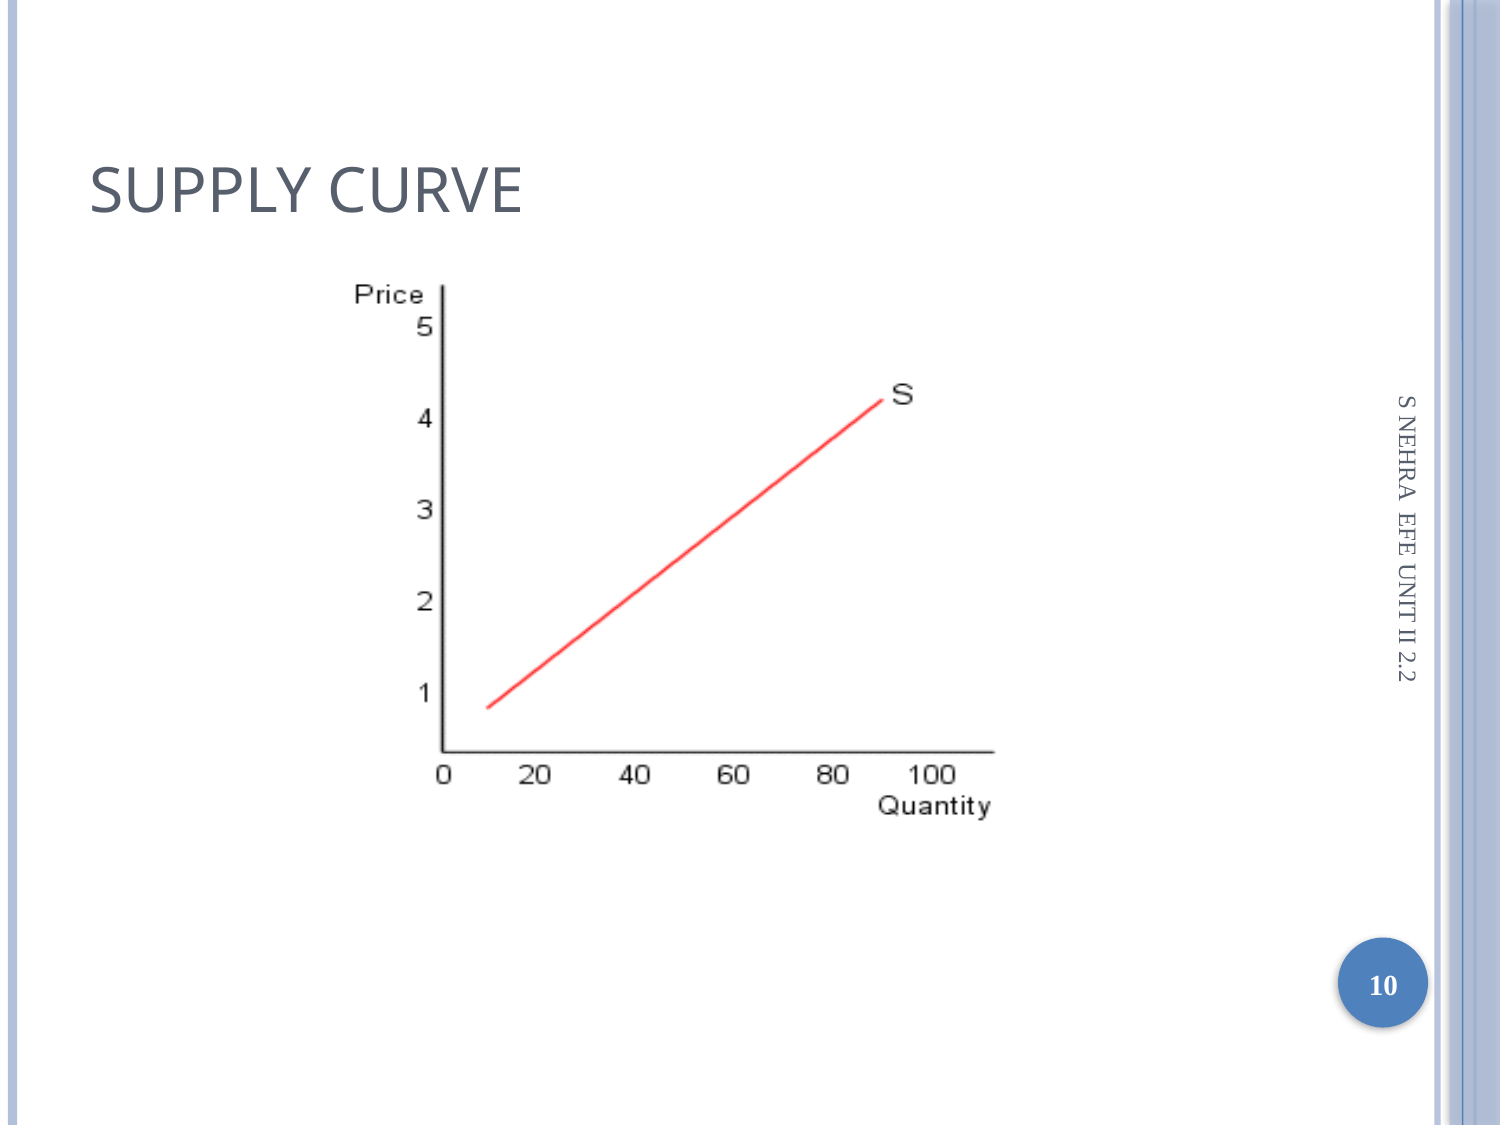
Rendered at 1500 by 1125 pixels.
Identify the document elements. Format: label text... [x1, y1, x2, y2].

text_box 1 [1333, 940, 1434, 1026]
text_box Supply Curve [74, 45, 1300, 233]
picture [299, 262, 1010, 834]
text_box S NEHRA EFE UNIT II 2.2 [1379, 380, 1440, 906]
